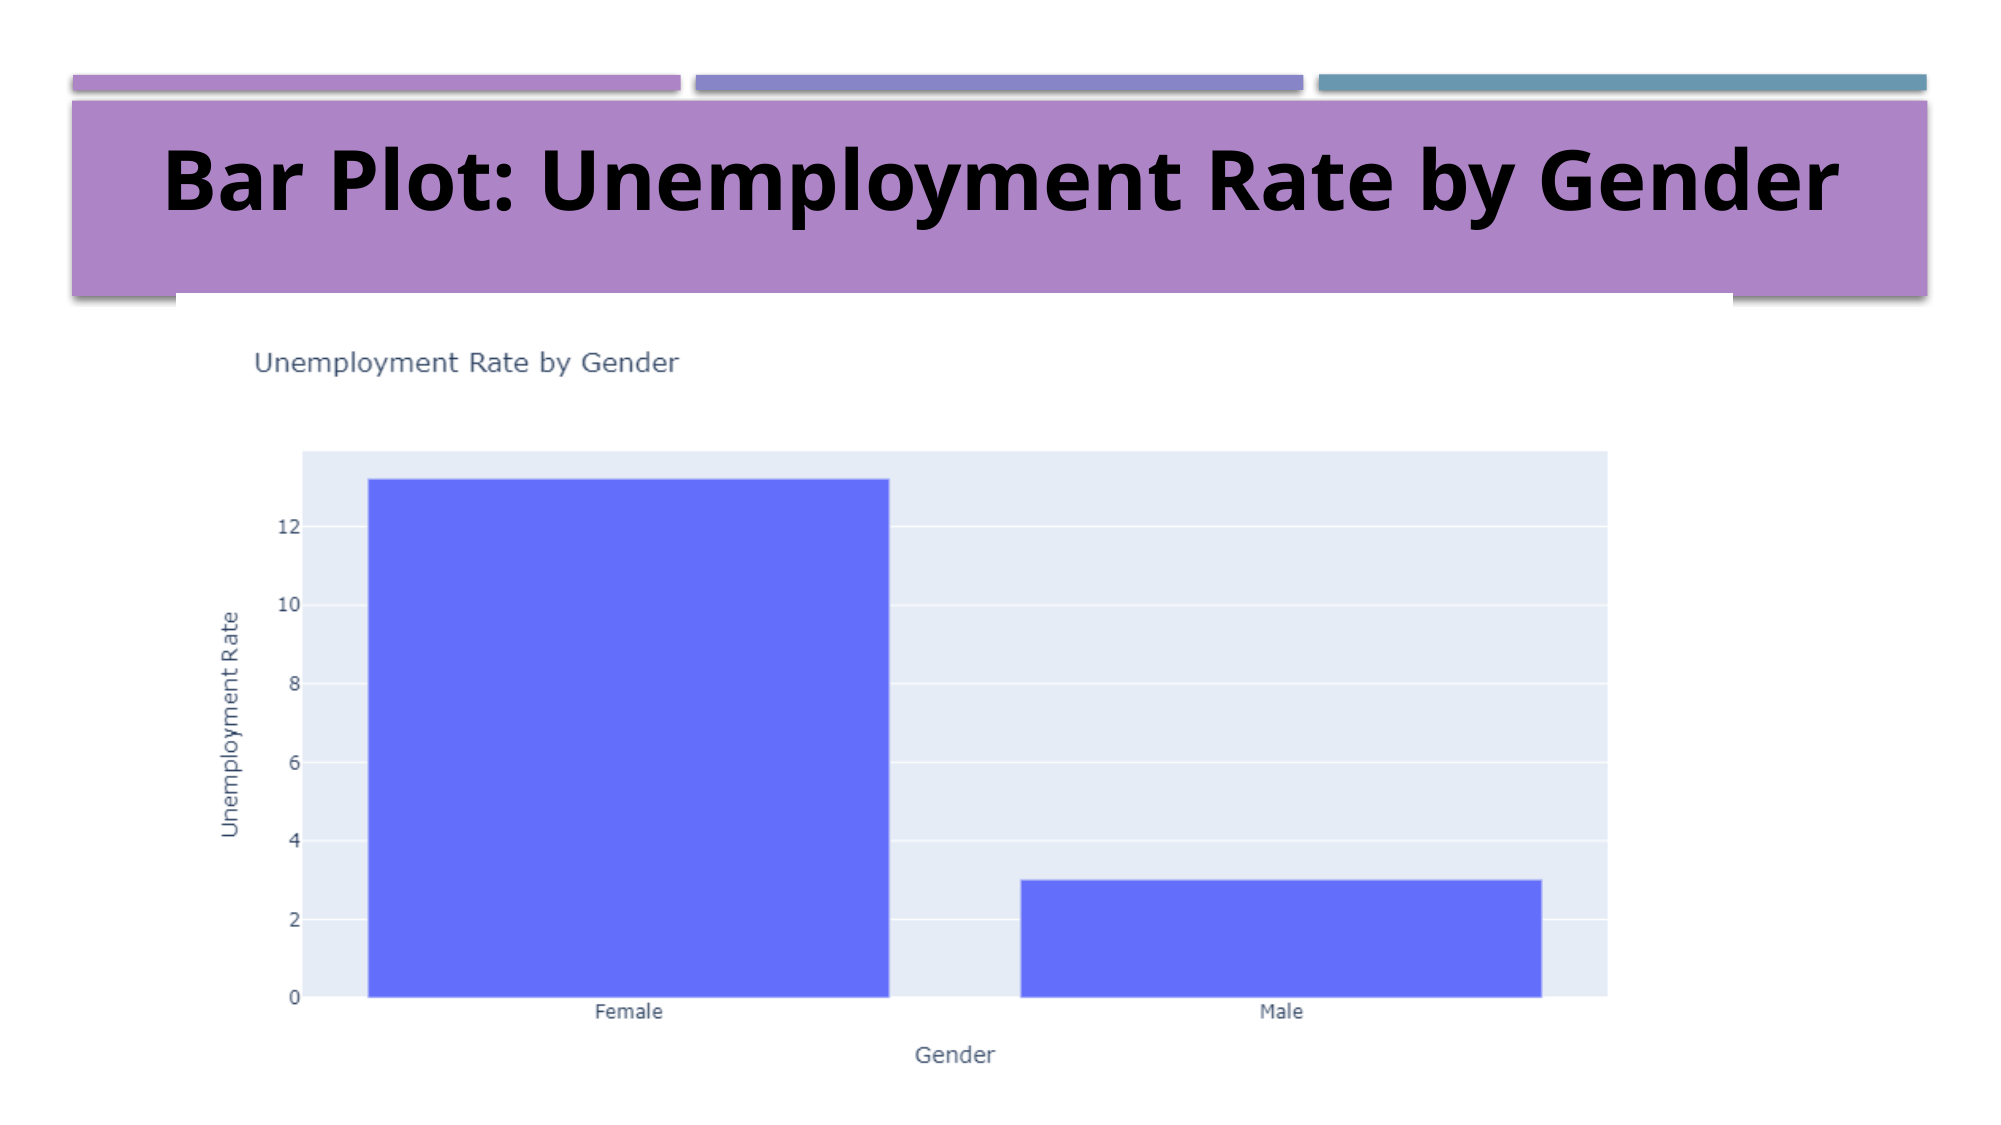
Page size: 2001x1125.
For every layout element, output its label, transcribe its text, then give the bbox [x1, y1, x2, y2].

picture [175, 293, 1733, 1125]
title Bar Plot: Unemployment Rate by Gender [146, 68, 1957, 235]
